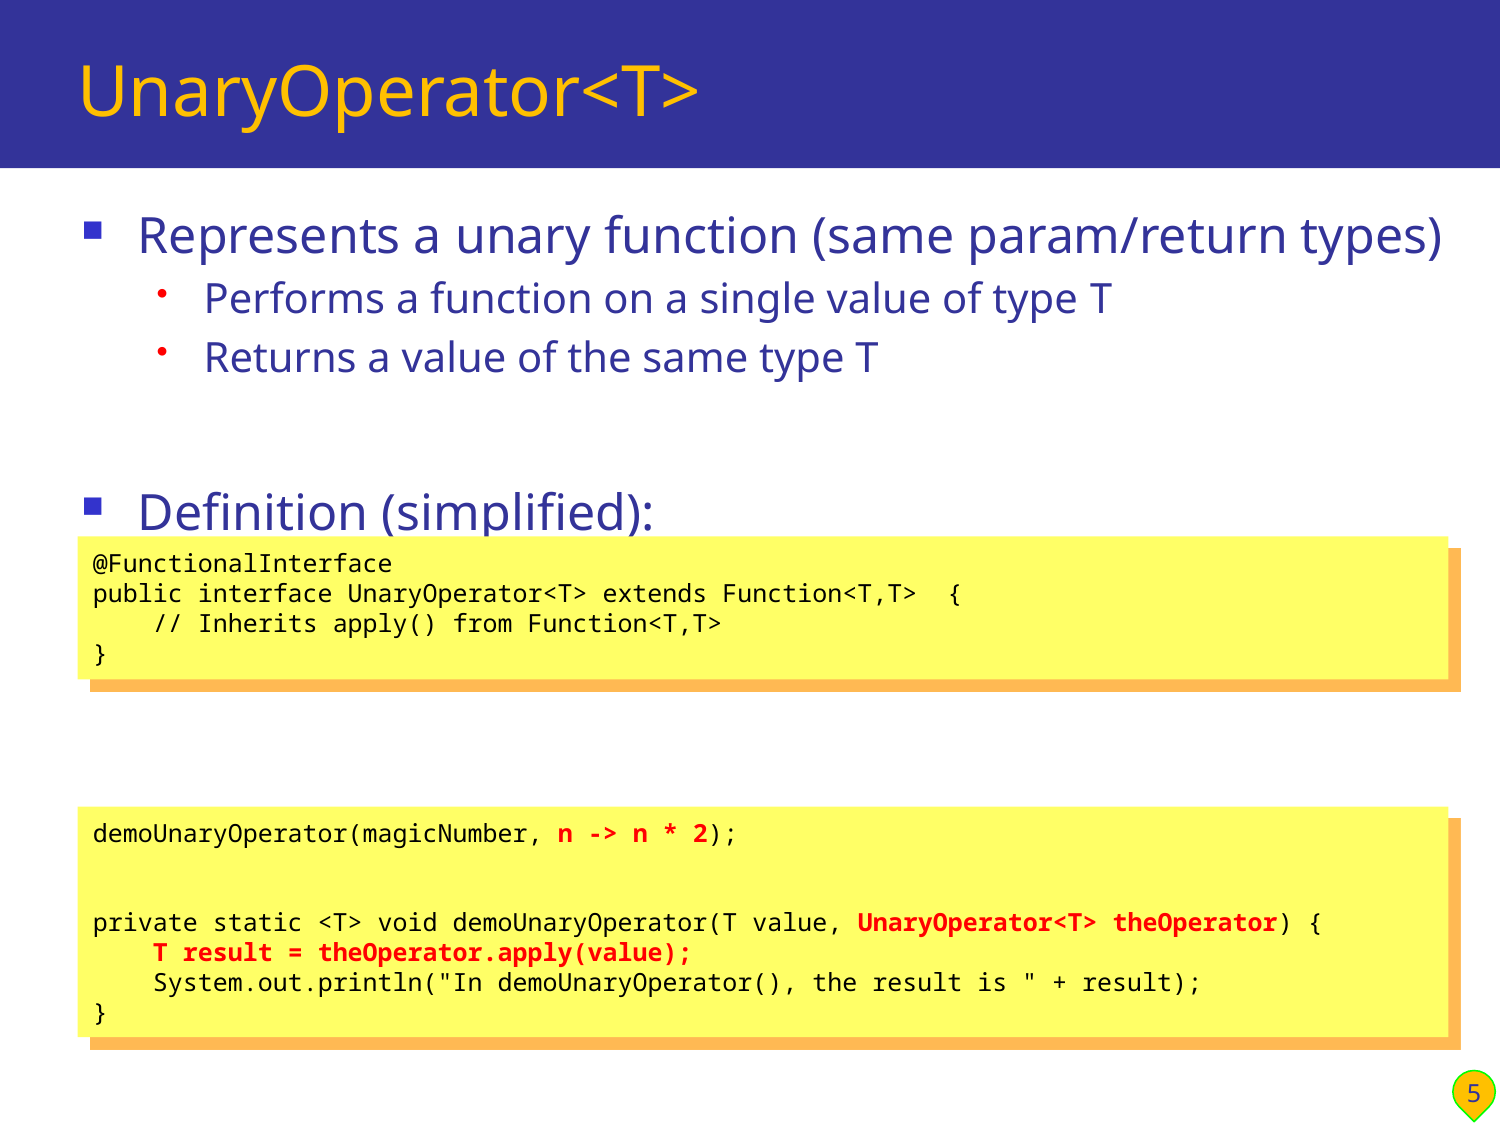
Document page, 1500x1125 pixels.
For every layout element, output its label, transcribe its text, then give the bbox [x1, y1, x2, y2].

text_box @FunctionalInterface public interface UnaryOperator<T> extends Function<T,T> { // Inherits apply() from Function<T,T> } [77, 536, 1449, 680]
text_box demoUnaryOperator(magicNumber, n -> n * 2); private static <T> void demoUnaryOperator(T value, UnaryOperator<T> theOperator) { T result = theOperator.apply(value); System.out.println("In demoUnaryOperator(), the result is " + result); } [77, 806, 1449, 1038]
title UnaryOperator<T> [61, 24, 1465, 139]
footer 5 [1431, 1071, 1500, 1120]
list Represents a unary function (same param/return types) Performs a function on a single value of type T Returns a value of the same type T Definition (simplified): Example usage: [66, 196, 1460, 1007]
